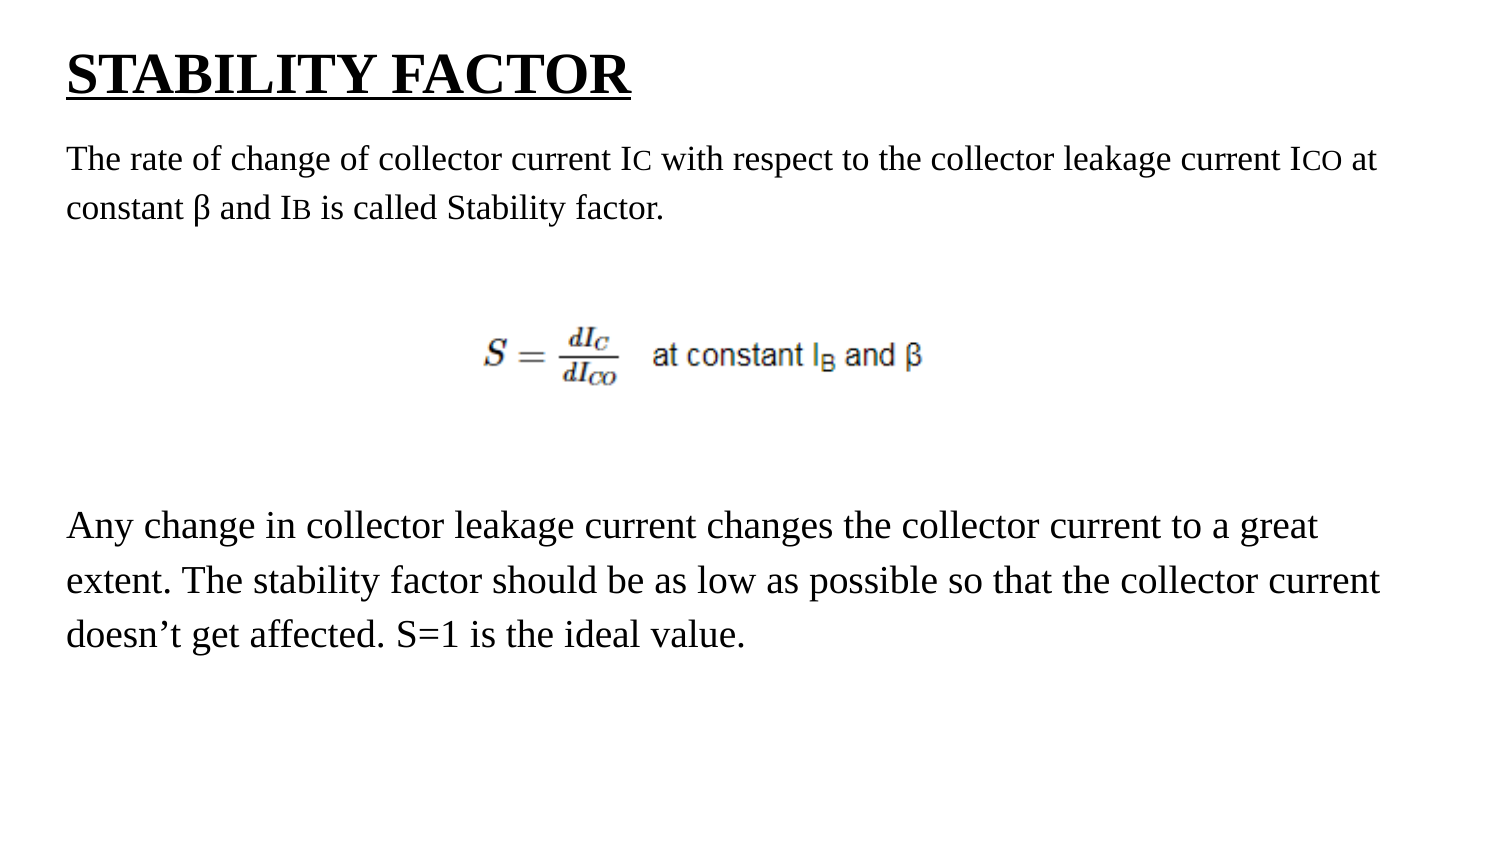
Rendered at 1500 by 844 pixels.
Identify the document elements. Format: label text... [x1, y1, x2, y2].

picture [457, 283, 967, 435]
list The rate of change of collector current IC with respect to the collector leakage current ICO at constant β and IB is called Stability factor. Any change in collector leakage current changes the collector current to a great extent. The stability factor should be as low as possible so that the collector current doesn’t get affected. S=1 is the ideal value. [51, 114, 1449, 844]
title STABILITY FACTOR [51, 20, 1449, 114]
